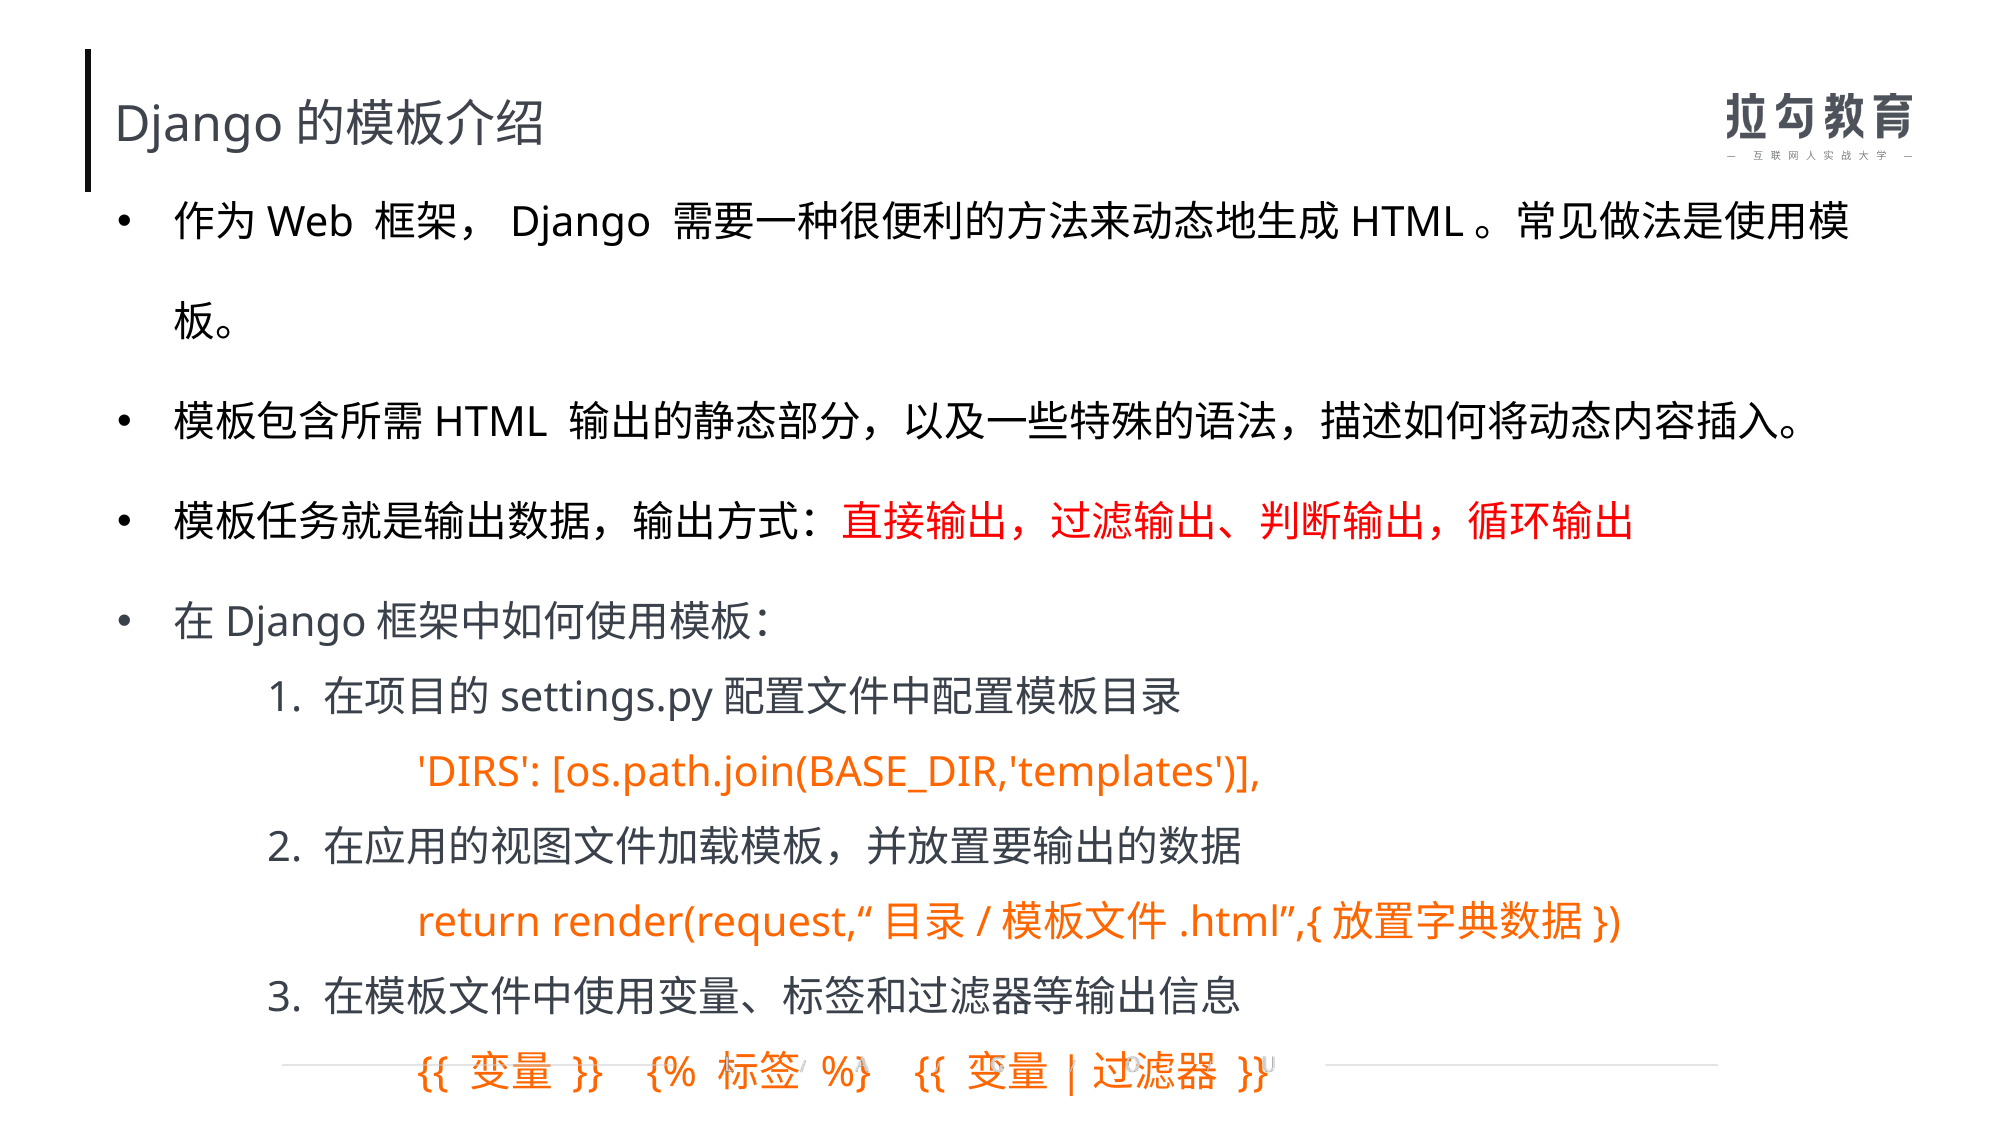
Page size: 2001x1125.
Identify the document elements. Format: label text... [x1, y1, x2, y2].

text_box 作为Web 框架，Django 需要一种很便利的方法来动态地生成HTML。常见做法是使用模板。 模板包含所需HTML 输出的静态部分，以及一些特殊的语法，描述如何将动态内容插入。 模板任务就是输出数据，输出方式：直接输出，过滤输出、判断输出，循环输出 在Django框架中如何使用模板： 1. 在项目的settings.py配置文件中配置模板目录 'DIRS': [os.path.join(BASE_DIR,'templates')], 2. 在应用的视图文件加载模板，并放置要输出的数据 return render(request,“目录/模板文件.html”,{放置字典数据}) 3. 在模板文件中使用变量、标签和过滤器等输出信息 {{ 变量 }} {% 标签 %} {{ 变量|过滤器 }} [102, 137, 1879, 1103]
picture [1727, 93, 1912, 160]
text_box Django的模板介绍 [99, 82, 1437, 168]
picture [282, 1046, 1718, 1084]
